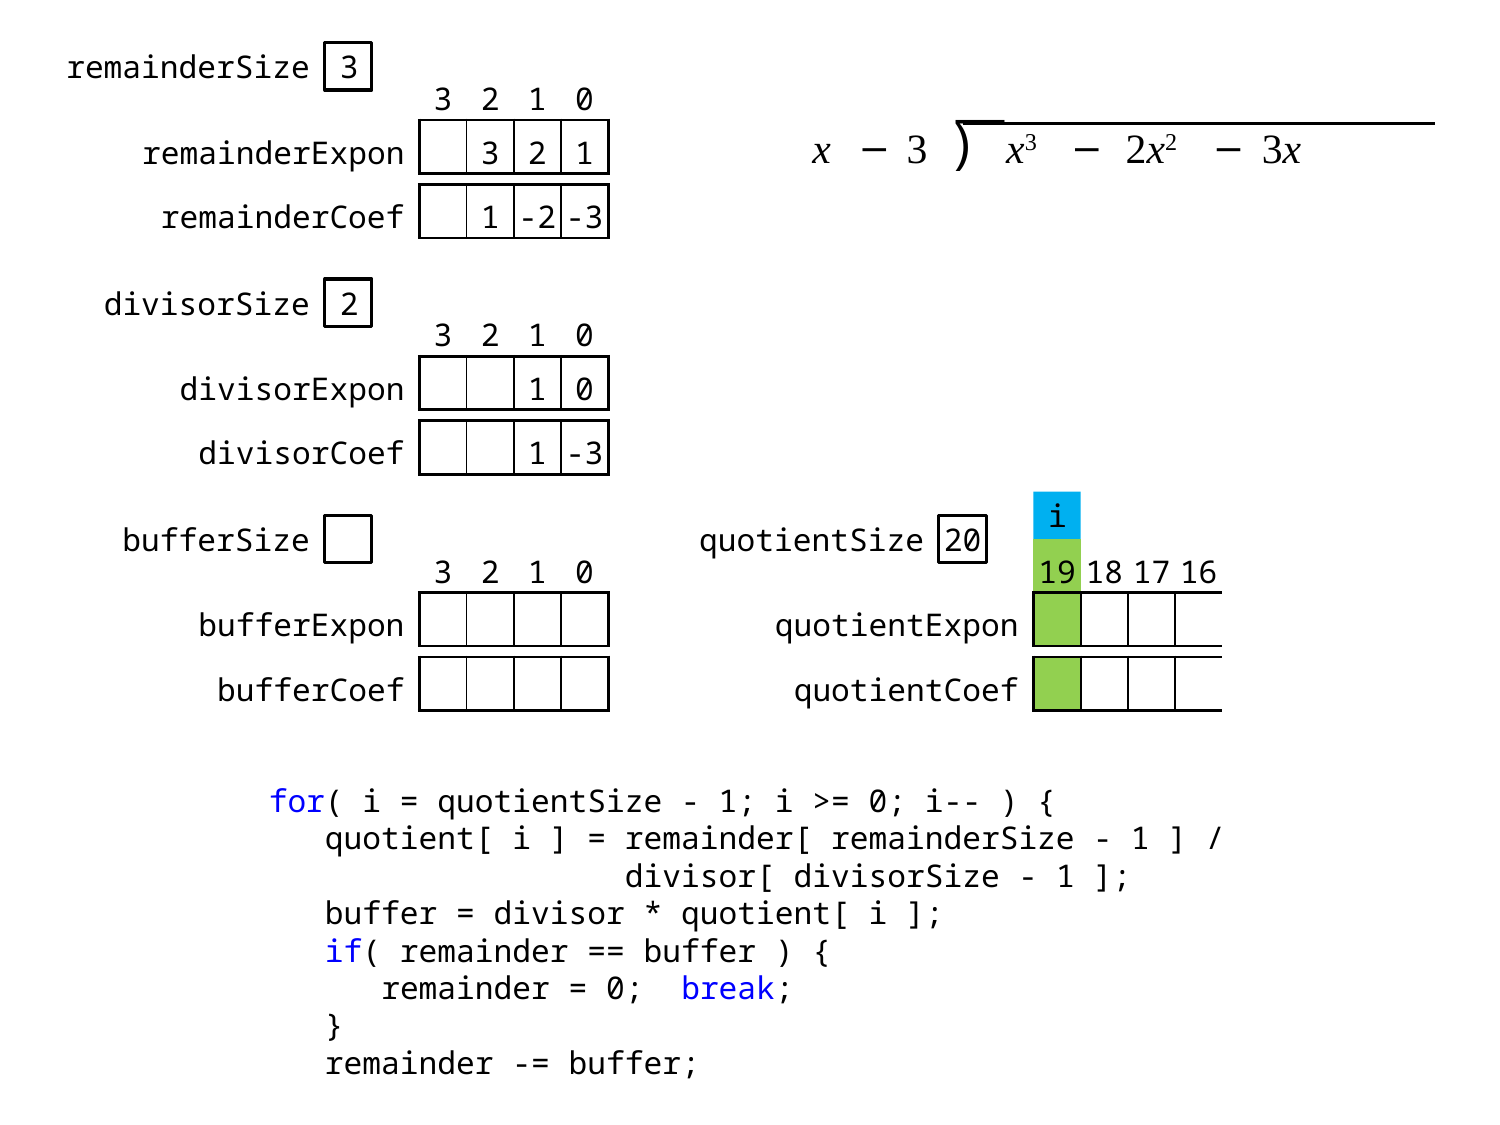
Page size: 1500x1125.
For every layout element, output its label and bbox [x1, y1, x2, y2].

table_header [467, 186, 513, 237]
table_cell [421, 358, 466, 408]
table_cell [467, 121, 513, 172]
table_header [421, 186, 466, 237]
table_cell [136, 120, 418, 173]
table_cell [515, 358, 560, 408]
table_cell [562, 358, 607, 408]
table_cell [421, 121, 466, 172]
table_cell [562, 121, 607, 172]
table_header [136, 66, 608, 120]
table_header [515, 422, 560, 473]
table_header [136, 185, 418, 238]
table_header [515, 658, 560, 709]
table_cell [750, 592, 1032, 646]
list [253, 774, 1247, 1083]
table_cell [562, 594, 607, 645]
table_header [183, 539, 608, 592]
text_box [679, 513, 988, 563]
table_cell [1082, 594, 1127, 645]
text_box [1033, 491, 1081, 539]
table_header [515, 186, 560, 237]
table_header [797, 43, 1411, 185]
table_cell [467, 358, 513, 408]
table_header [183, 421, 418, 474]
table_header [467, 658, 513, 709]
table_cell [1035, 594, 1080, 645]
table_cell [515, 594, 560, 645]
table_header [207, 657, 418, 710]
table_cell [159, 356, 418, 410]
table_header [421, 658, 466, 709]
table_header [1082, 658, 1127, 709]
table_cell [1129, 594, 1174, 645]
table_cell [515, 121, 560, 172]
table_header [159, 303, 608, 356]
table_header [1176, 658, 1222, 709]
table_header [1129, 658, 1174, 709]
table_header [467, 422, 513, 473]
text_box [64, 277, 374, 328]
table_cell [421, 594, 466, 645]
text_box [41, 41, 374, 92]
table_header [562, 658, 607, 709]
table_header [1035, 658, 1080, 709]
table_header [562, 186, 607, 237]
table_header [750, 539, 1222, 592]
table_cell [183, 592, 418, 646]
table_header [774, 657, 1032, 710]
table_cell [1176, 594, 1222, 645]
table_header [562, 422, 607, 473]
table_header [421, 422, 466, 473]
text_box [88, 513, 374, 564]
table_cell [467, 594, 513, 645]
